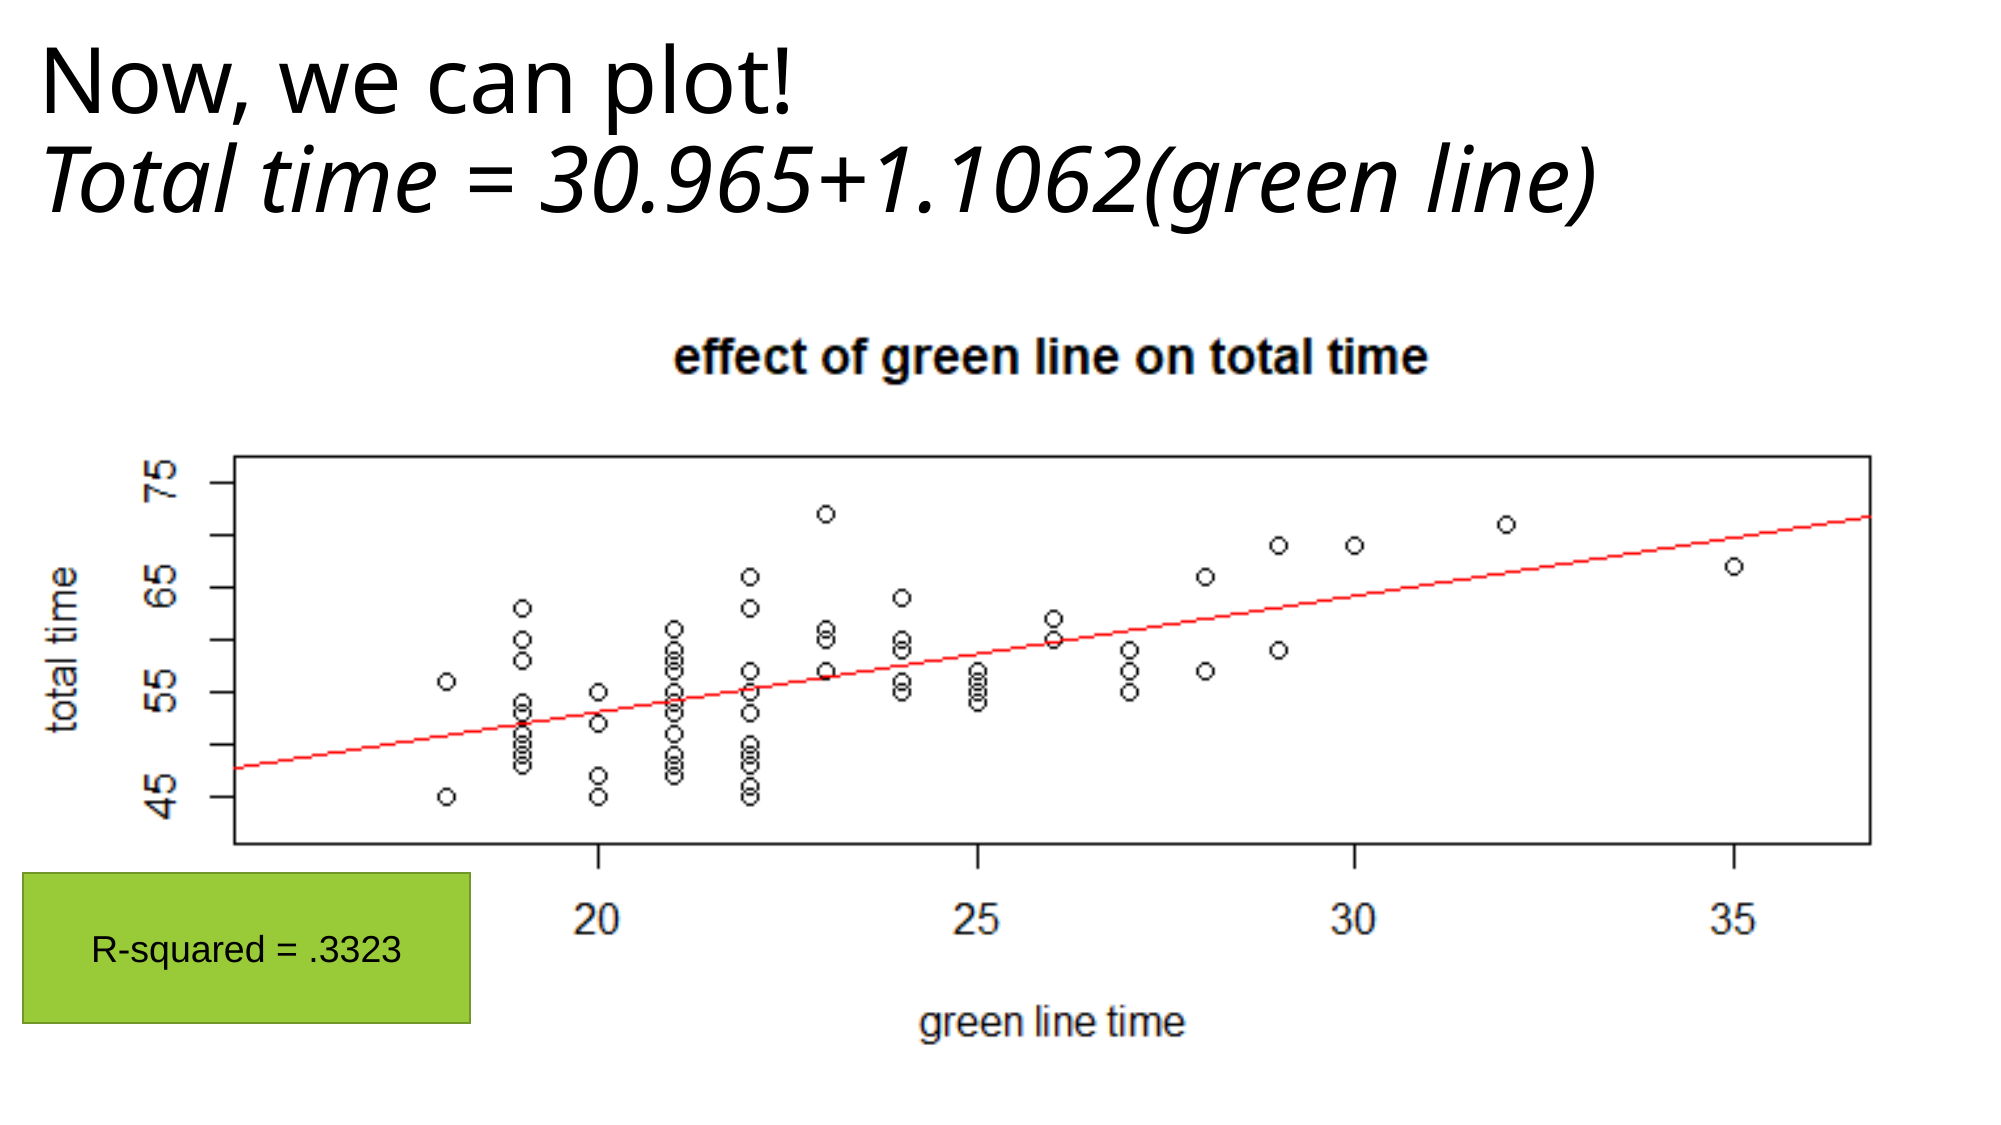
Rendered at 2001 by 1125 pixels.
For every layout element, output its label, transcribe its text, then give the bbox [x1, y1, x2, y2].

title Now, we can plot! Total time = 30.965+1.1062(green line) [23, 24, 1970, 243]
picture [30, 252, 1977, 1100]
text_box R-squared = .3323 [22, 872, 30, 1024]
